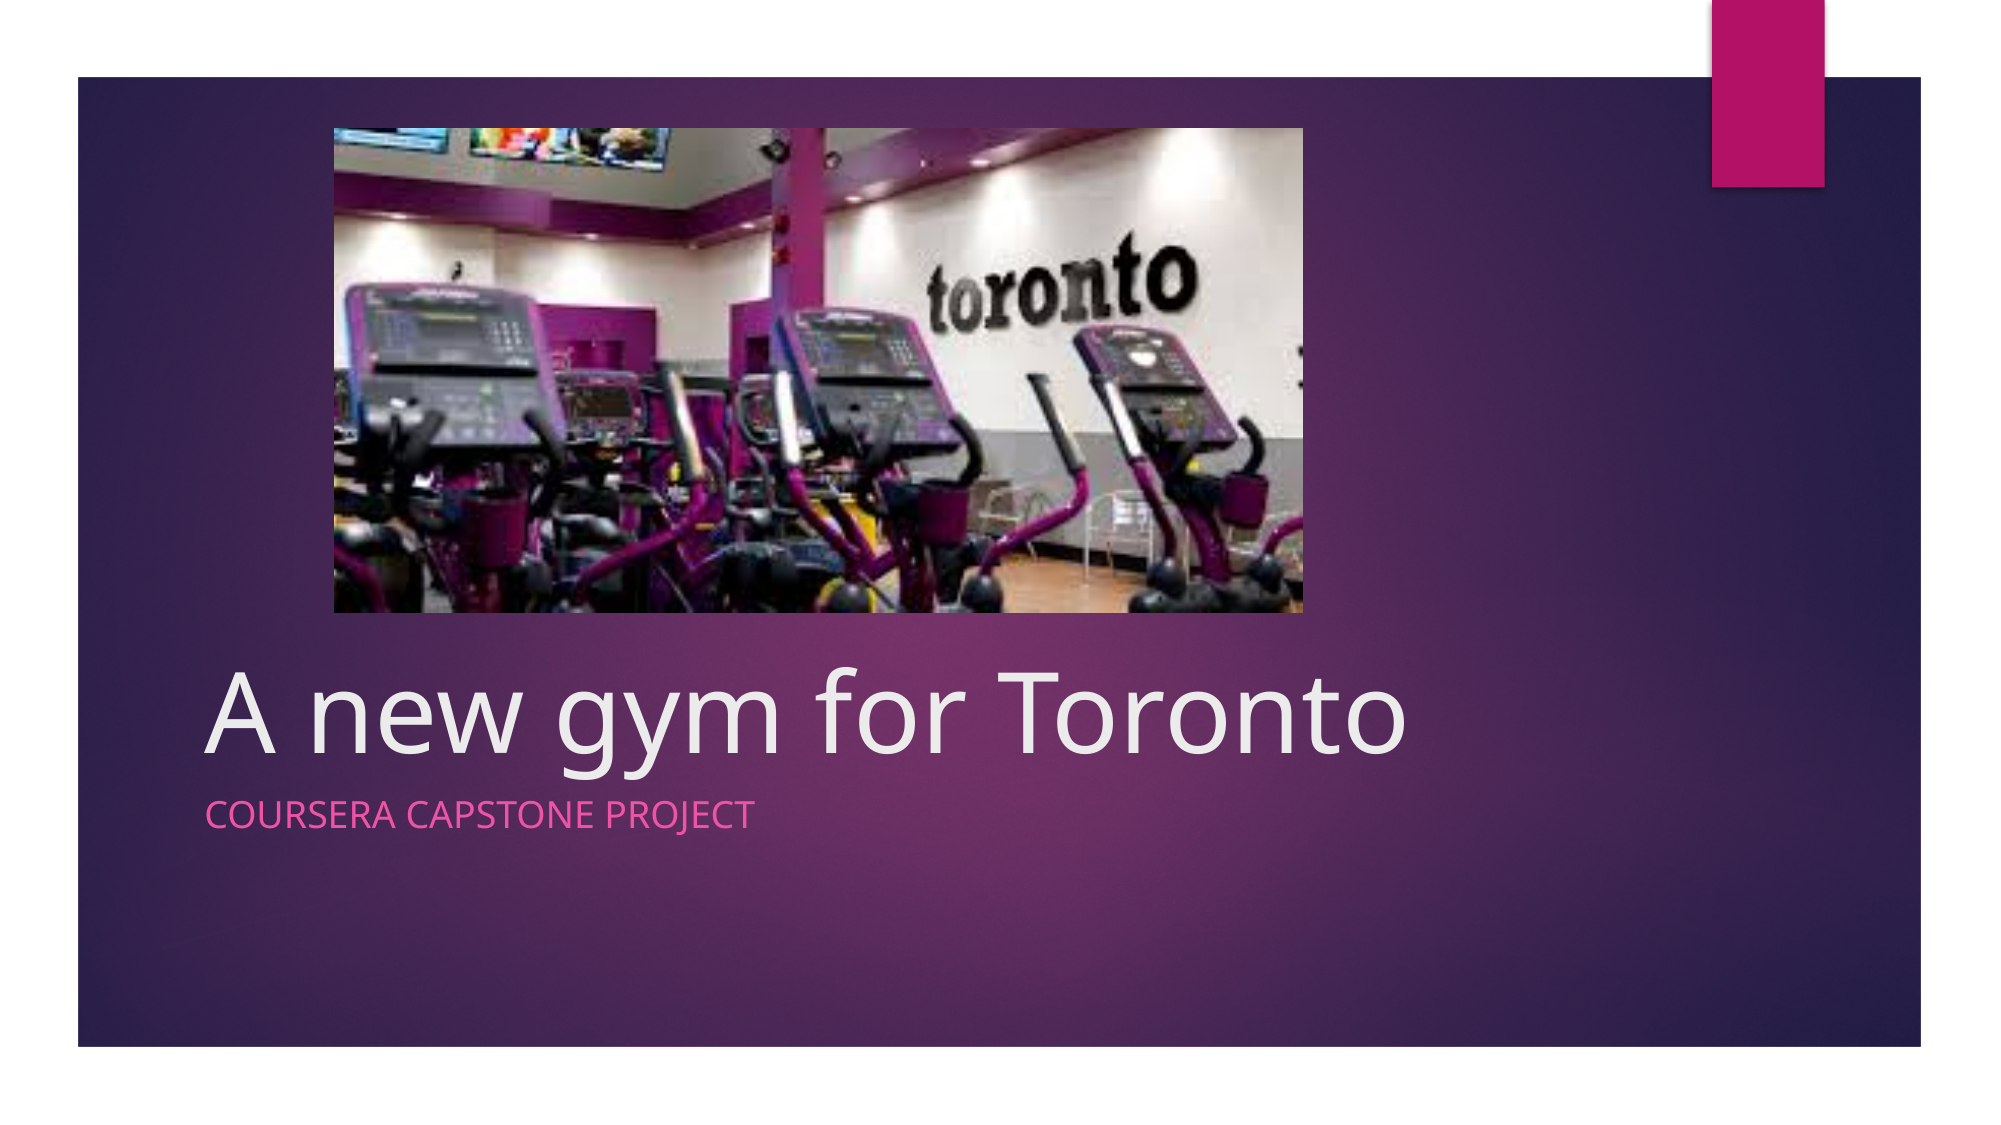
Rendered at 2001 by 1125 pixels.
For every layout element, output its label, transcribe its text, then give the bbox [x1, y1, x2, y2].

title A new gym for Toronto [189, 344, 1638, 783]
subtitle Coursera capstone project [189, 783, 1638, 925]
picture [334, 128, 1303, 613]
